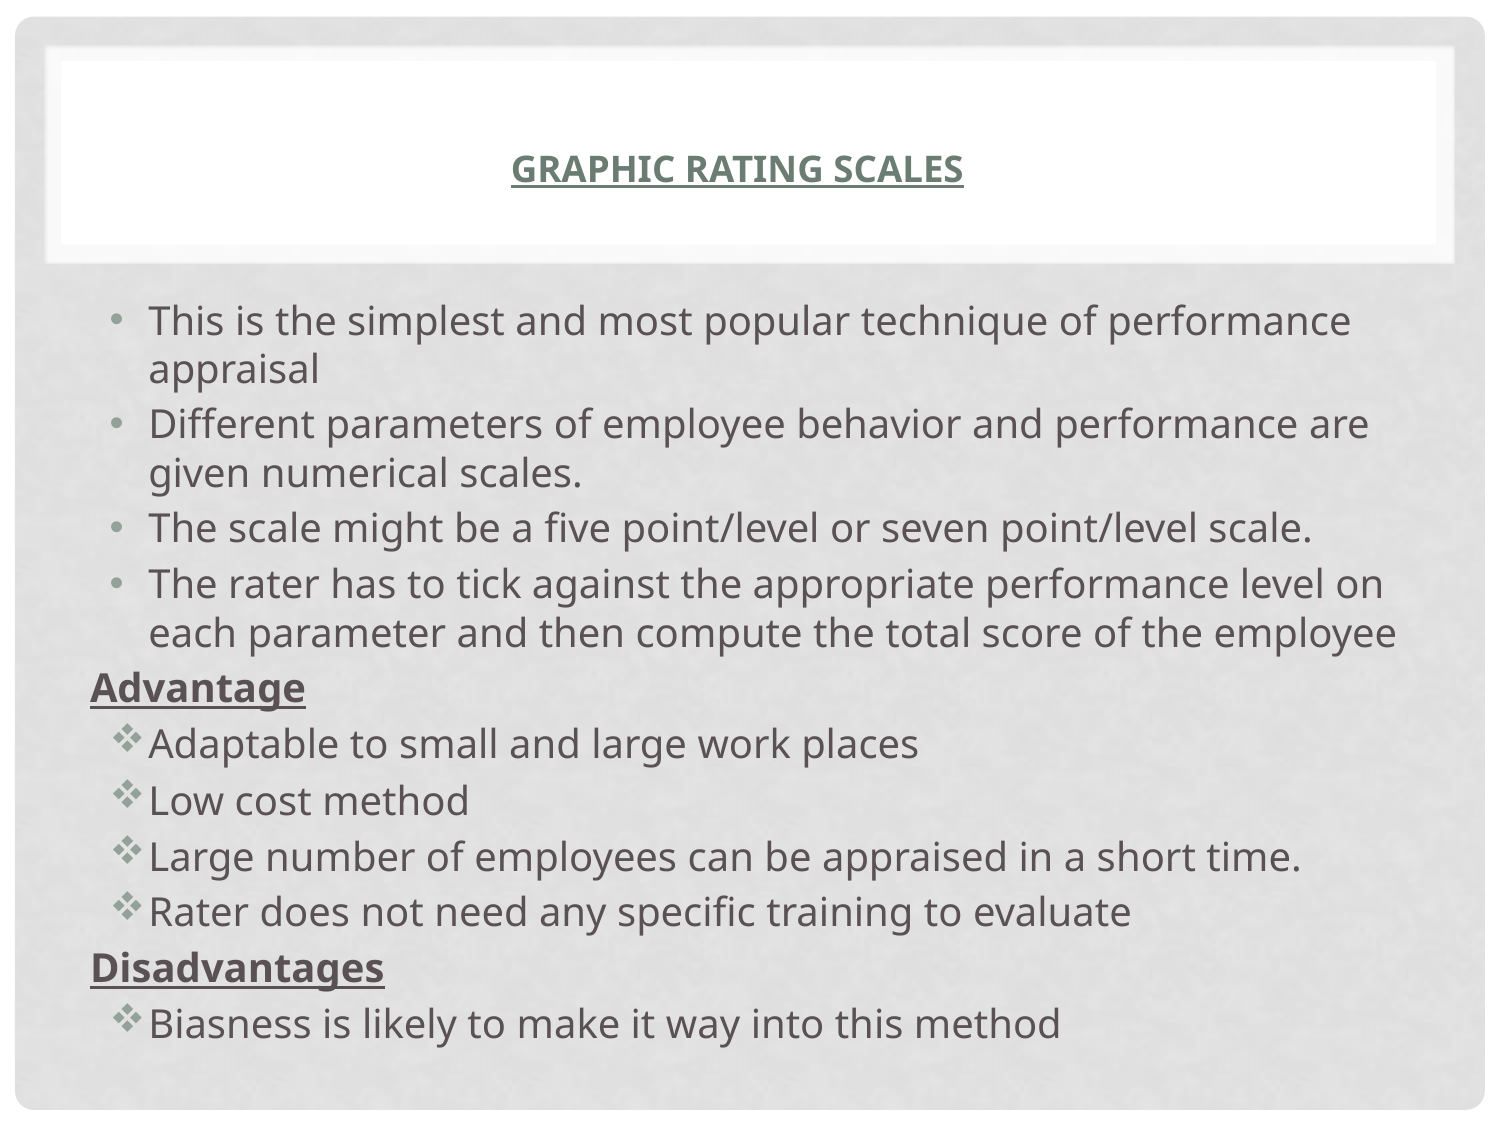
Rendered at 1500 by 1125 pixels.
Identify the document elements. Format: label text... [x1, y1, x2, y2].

list This is the simplest and most popular technique of performance appraisal Different parameters of employee behavior and performance are given numerical scales. The scale might be a five point/level or seven point/level scale. The rater has to tick against the appropriate performance level on each parameter and then compute the total score of the employee Advantage Adaptable to small and large work places Low cost method Large number of employees can be appraised in a short time. Rater does not need any specific training to evaluate Disadvantages Biasness is likely to make it way into this method [75, 287, 1425, 1075]
title Graphic Rating Scales [62, 137, 1413, 242]
